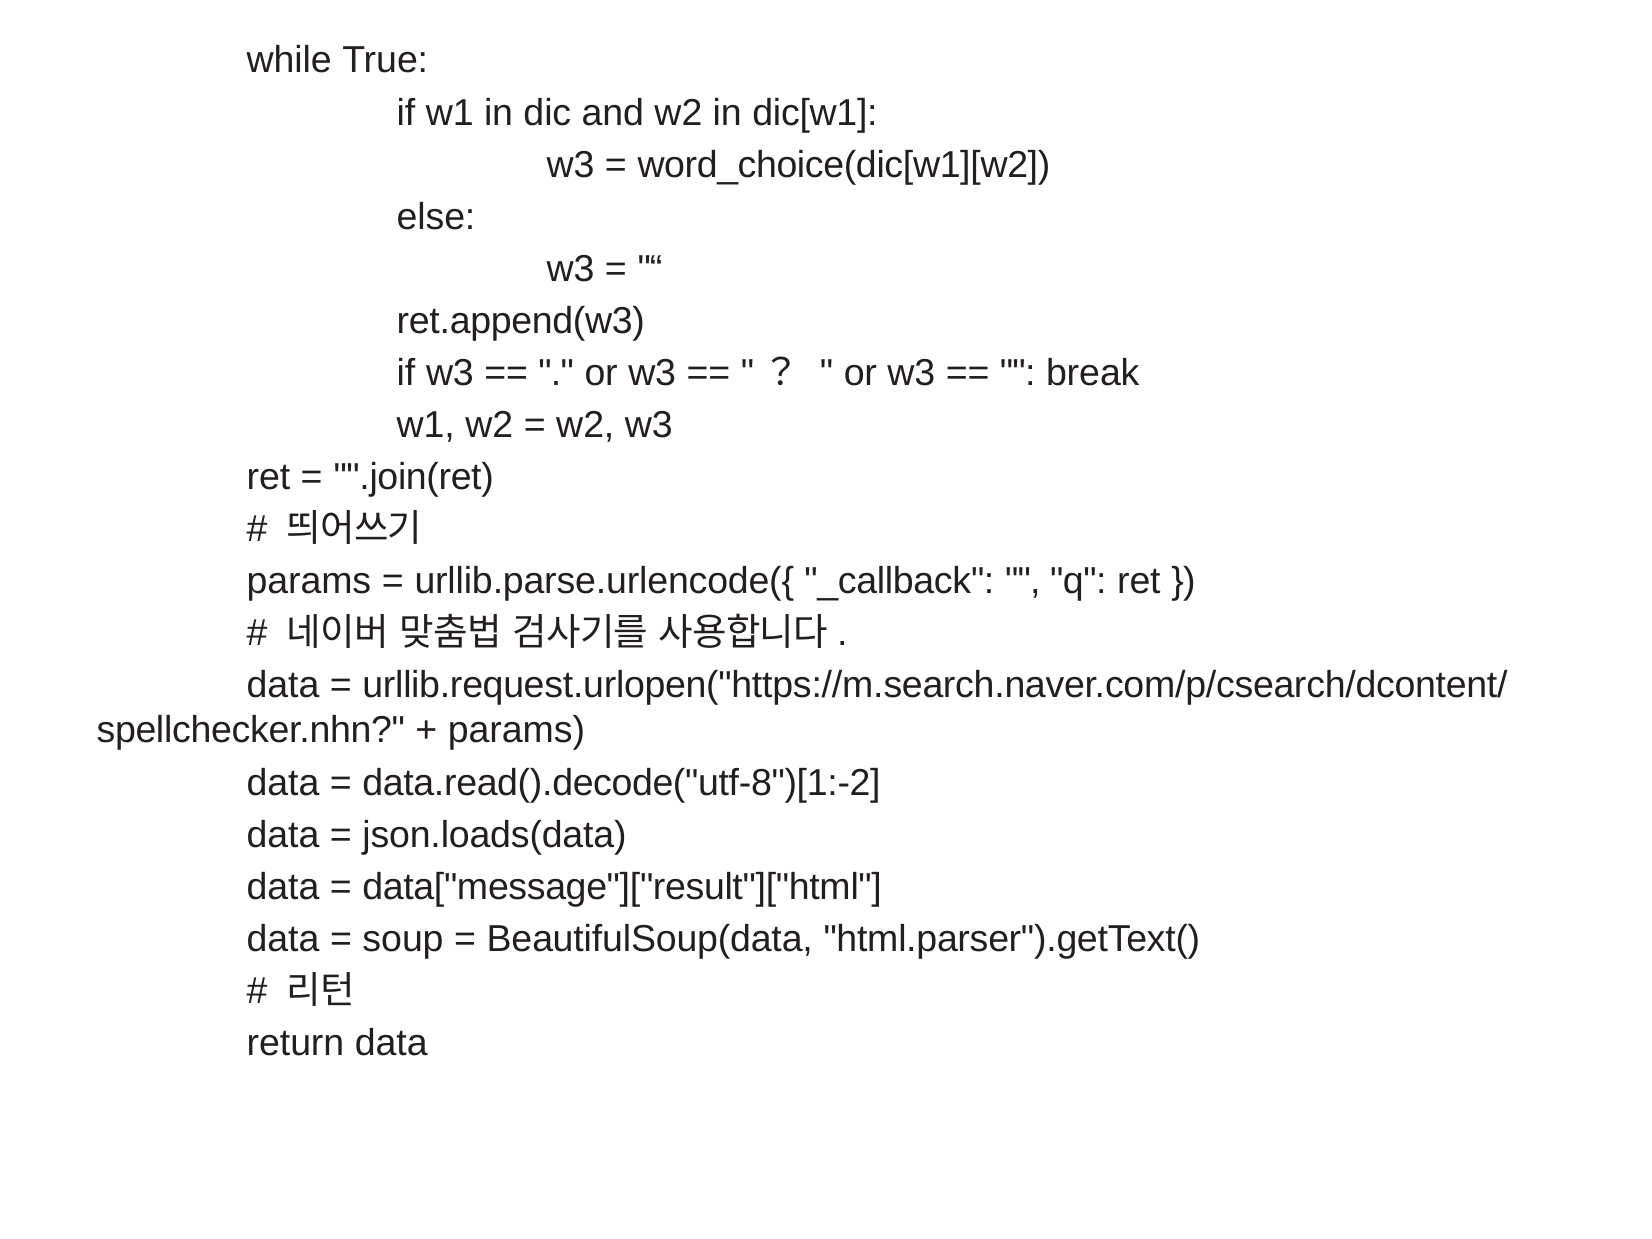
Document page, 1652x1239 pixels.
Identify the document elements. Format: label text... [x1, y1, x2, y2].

text_box while True: if w1 in dic and w2 in dic[w1]: w3 = word_choice(dic[w1][w2]) else: w3 = "“ ret.append(w3) if w3 == "." or w3 == "？ " or w3 == "": break w1, w2 = w2, w3 ret = "".join(ret) # 띄어쓰기 params = urllib.parse.urlencode({ "_callback": "", "q": ret }) # 네이버 맞춤법 검사기를 사용합니다. data = urllib.request.urlopen("https://m.search.naver.com/p/csearch/dcontent/spellchecker.nhn?" + params) data = data.read().decode("utf-8")[1:-2] data = json.loads(data) data = data["message"]["result"]["html"] data = soup = BeautifulSoup(data, "html.parser").getText() # 리턴 return data [38, 35, 1639, 1063]
